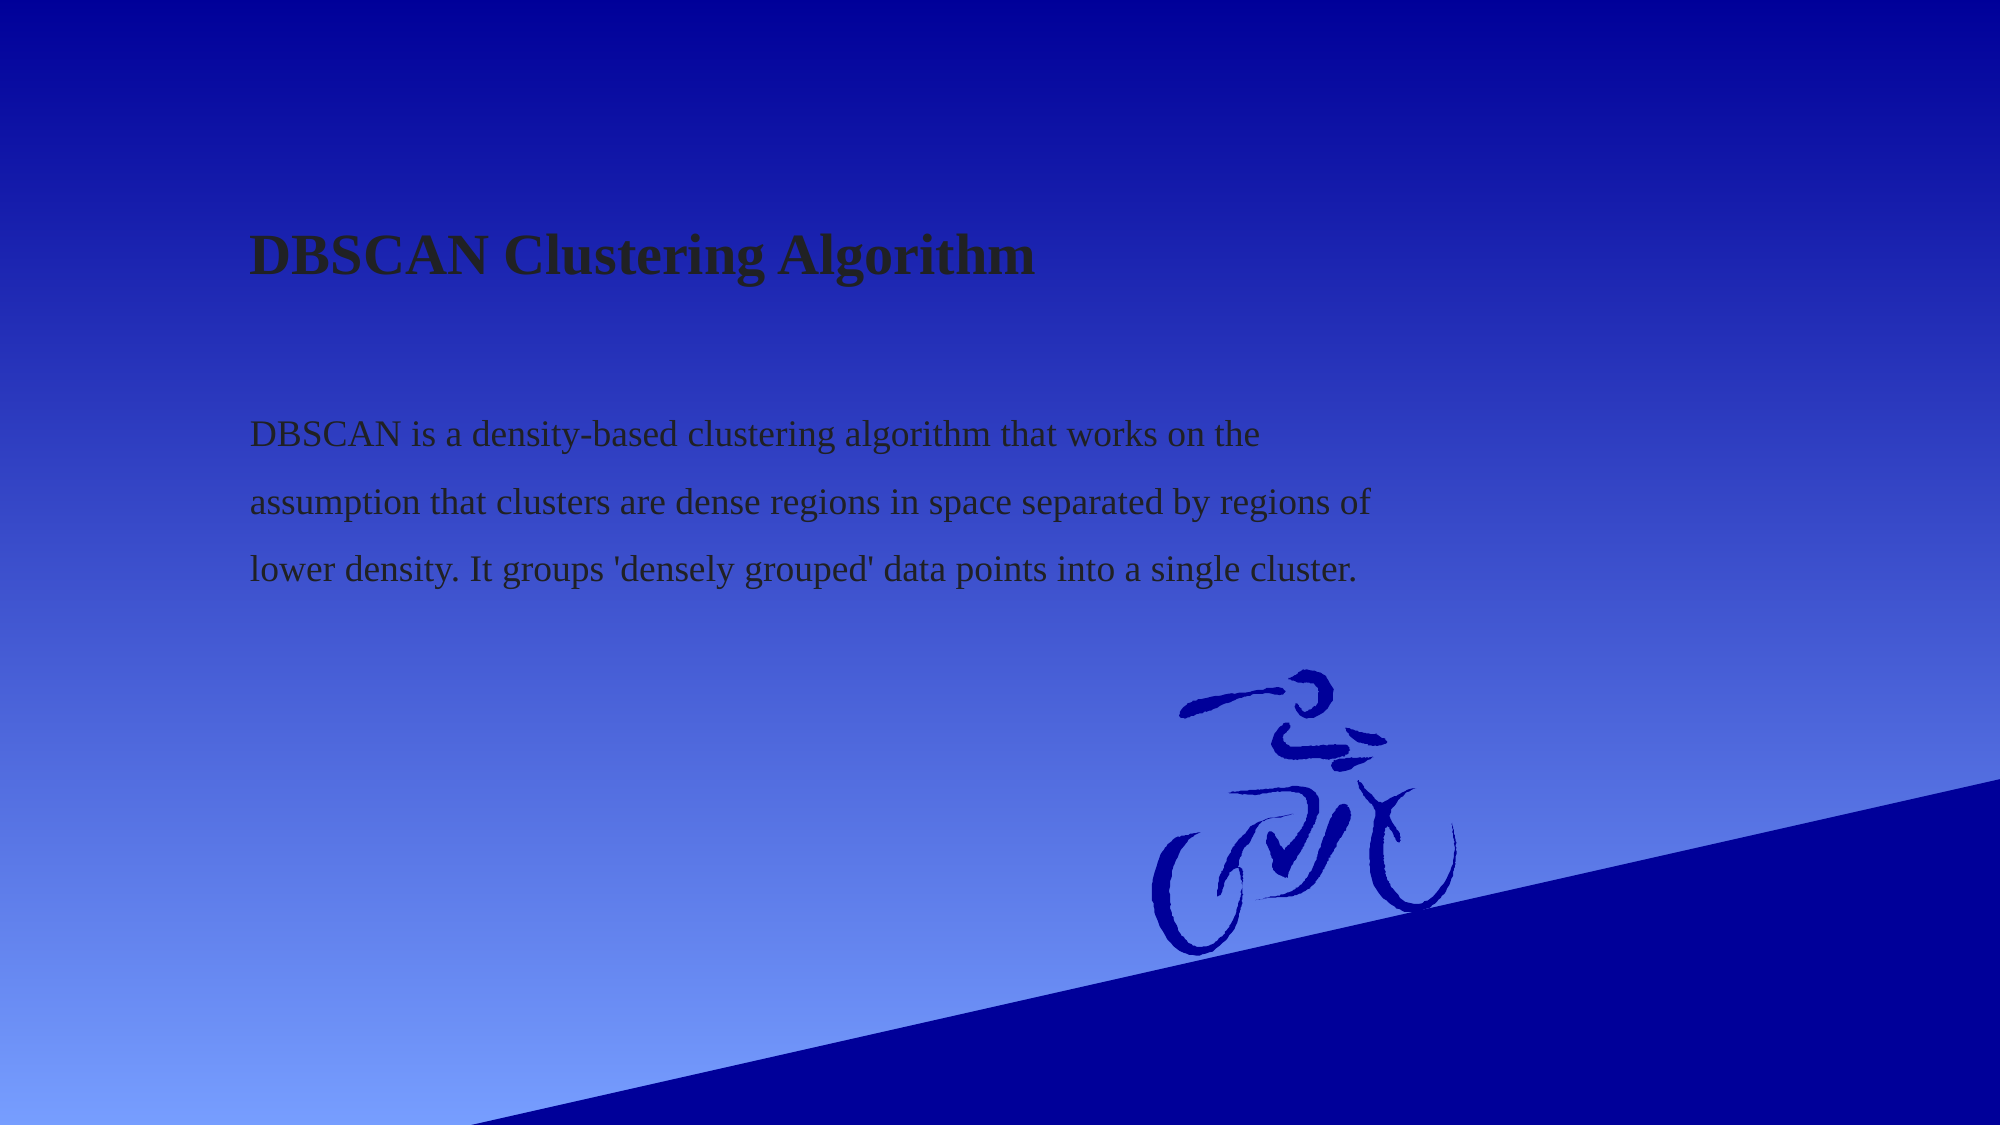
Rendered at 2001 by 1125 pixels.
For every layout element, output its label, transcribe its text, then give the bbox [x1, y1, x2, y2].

text_box DBSCAN Clustering Algorithm DBSCAN is a density-based clustering algorithm that works on the assumption that clusters are dense regions in space separated by regions of lower density. It groups 'densely grouped' data points into a single cluster. [235, 173, 1455, 597]
